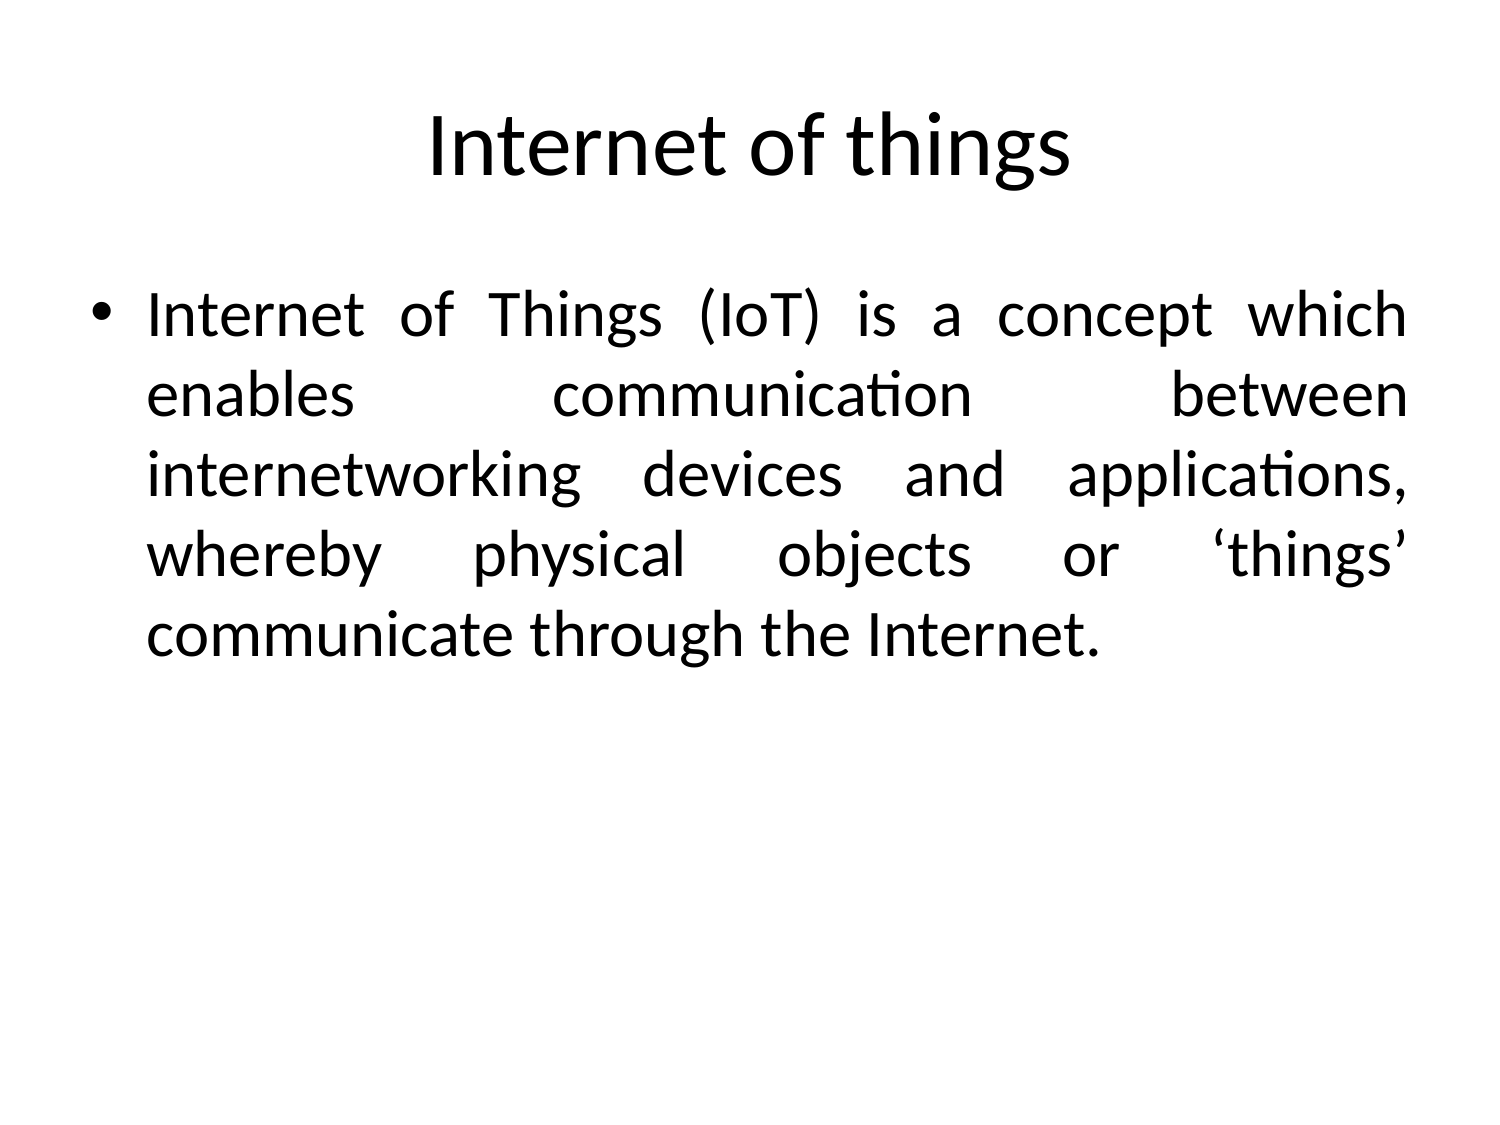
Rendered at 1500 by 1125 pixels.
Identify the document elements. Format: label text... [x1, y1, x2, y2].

title Internet of things [75, 45, 1425, 233]
list Internet of Things (IoT) is a concept which enables communication between internetworking devices and applications, whereby physical objects or ‘things’ communicate through the Internet. [75, 262, 1425, 1005]
